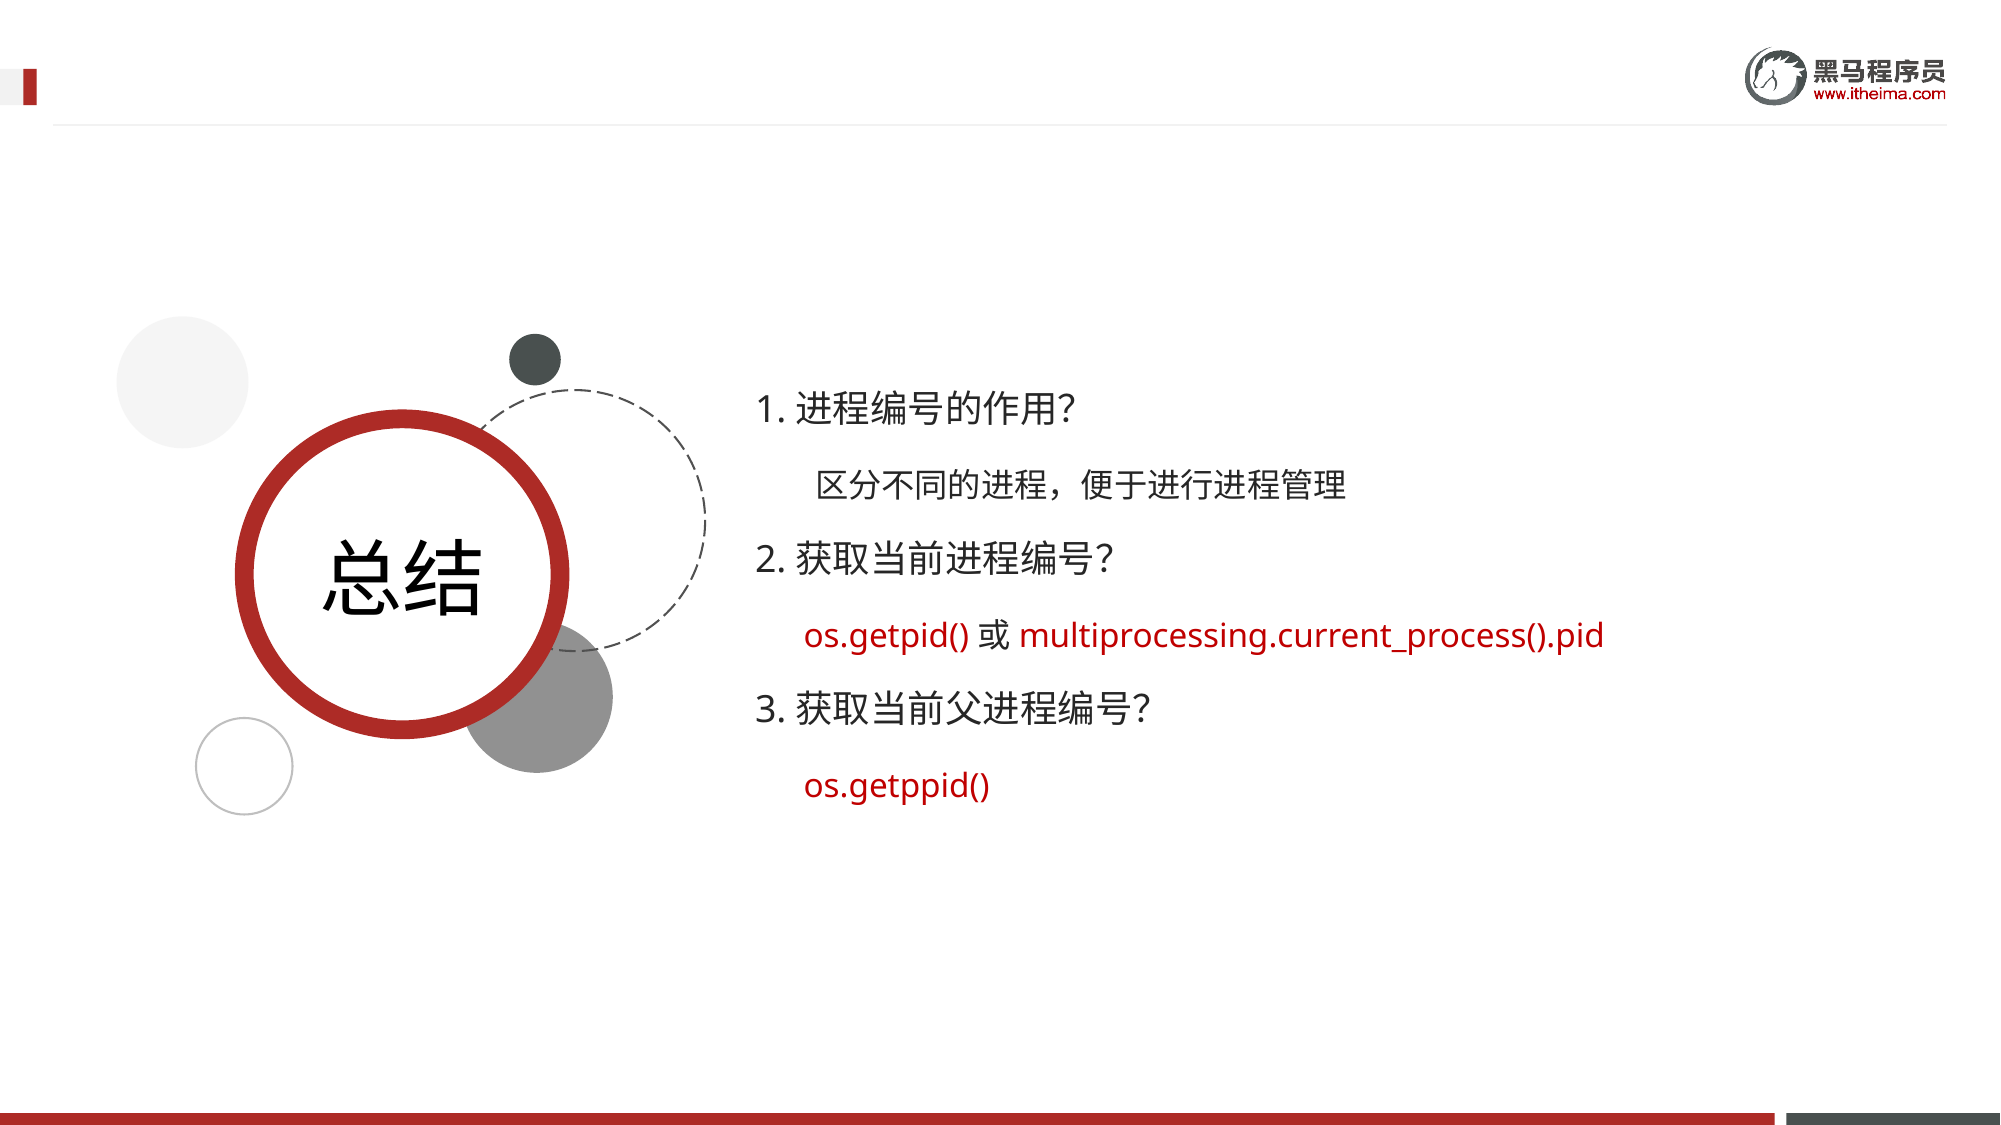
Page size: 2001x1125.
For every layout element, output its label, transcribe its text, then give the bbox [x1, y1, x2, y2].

list 1.进程编号的作用？ 区分不同的进程，便于进行进程管理 2.获取当前进程编号？ os.getpid()或multiprocessing.current_process().pid 3.获取当前父进程编号？ os.getppid() [740, 231, 1805, 1012]
picture [1744, 46, 1946, 106]
